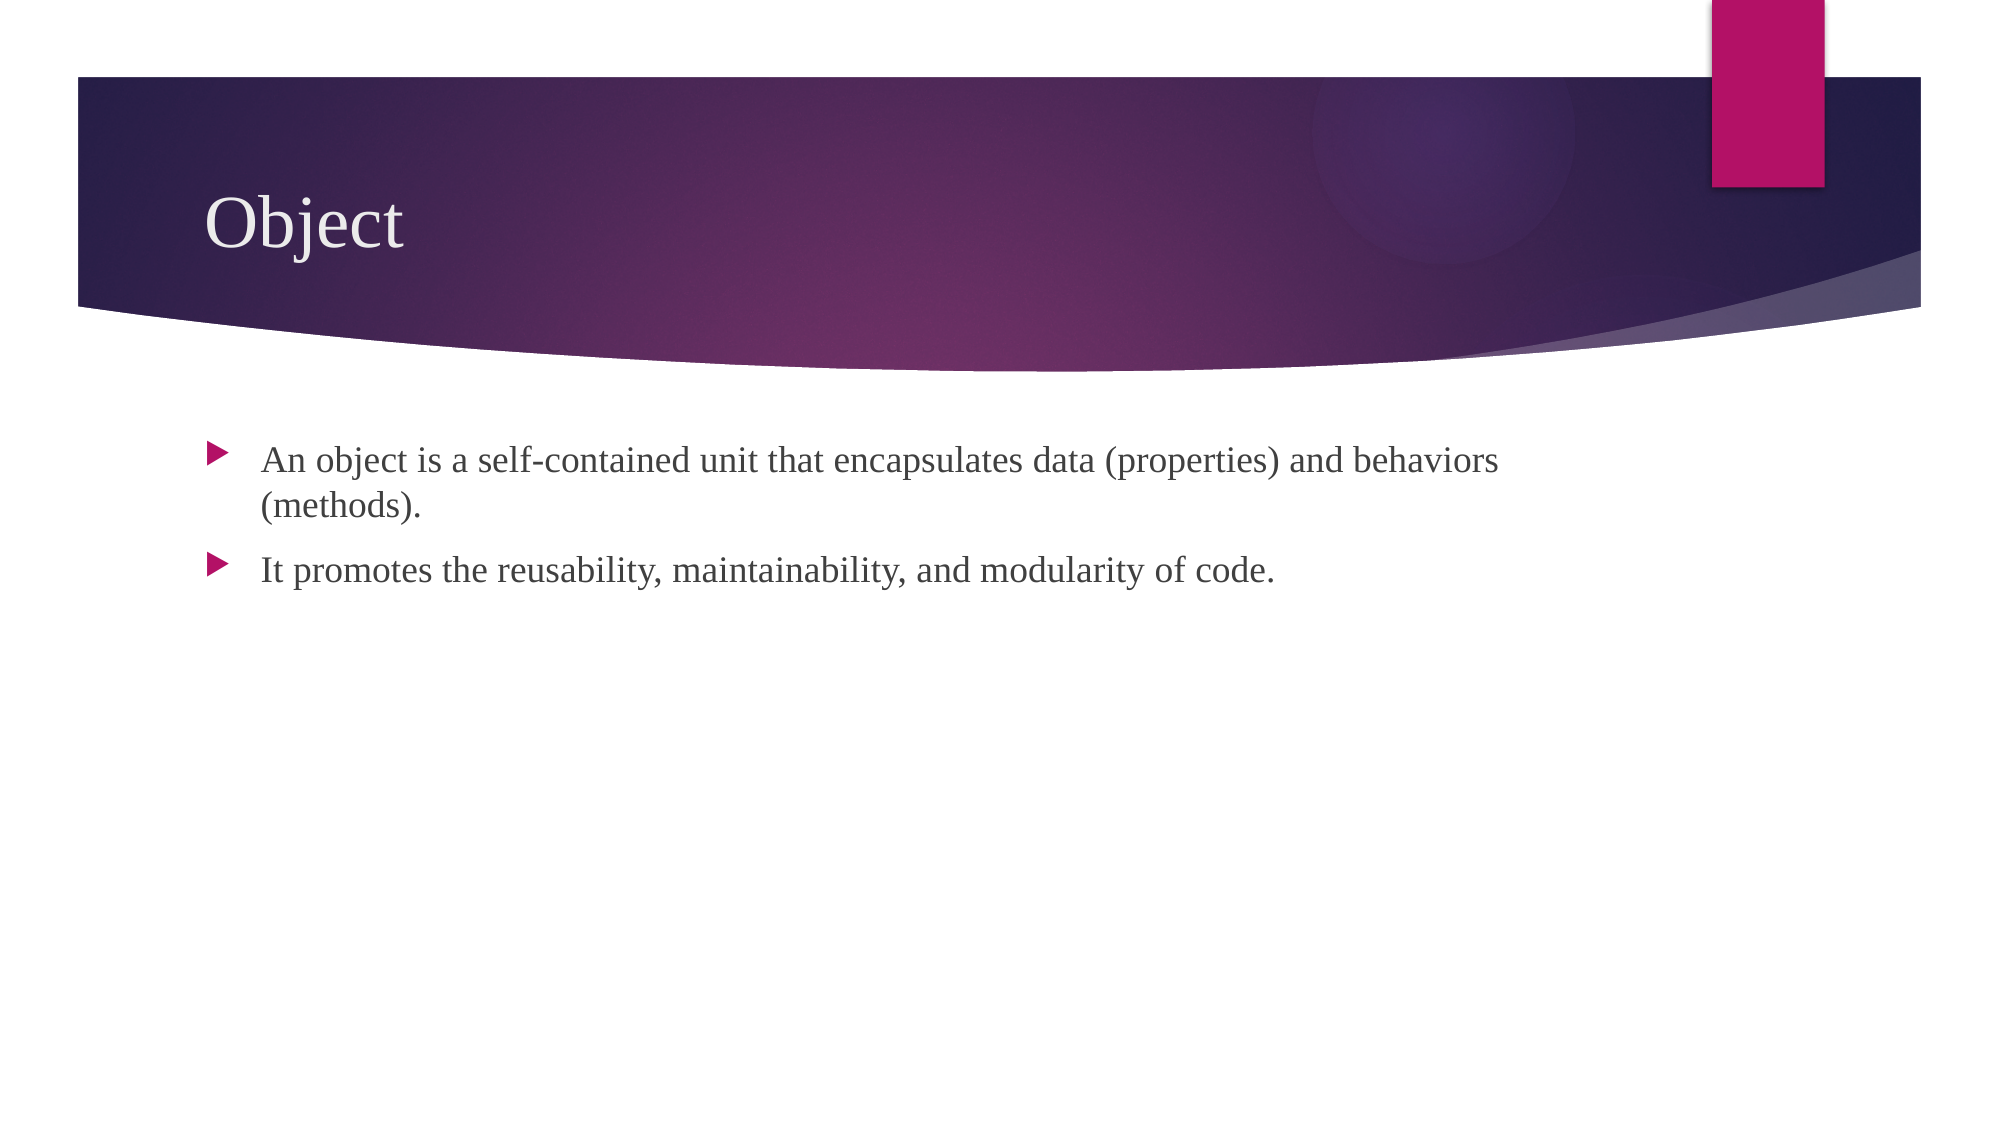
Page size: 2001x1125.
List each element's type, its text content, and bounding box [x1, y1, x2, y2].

title Object [189, 159, 1627, 276]
list An object is a self-contained unit that encapsulates data (properties) and behaviors (methods). It promotes the reusability, maintainability, and modularity of code. [189, 427, 1638, 988]
